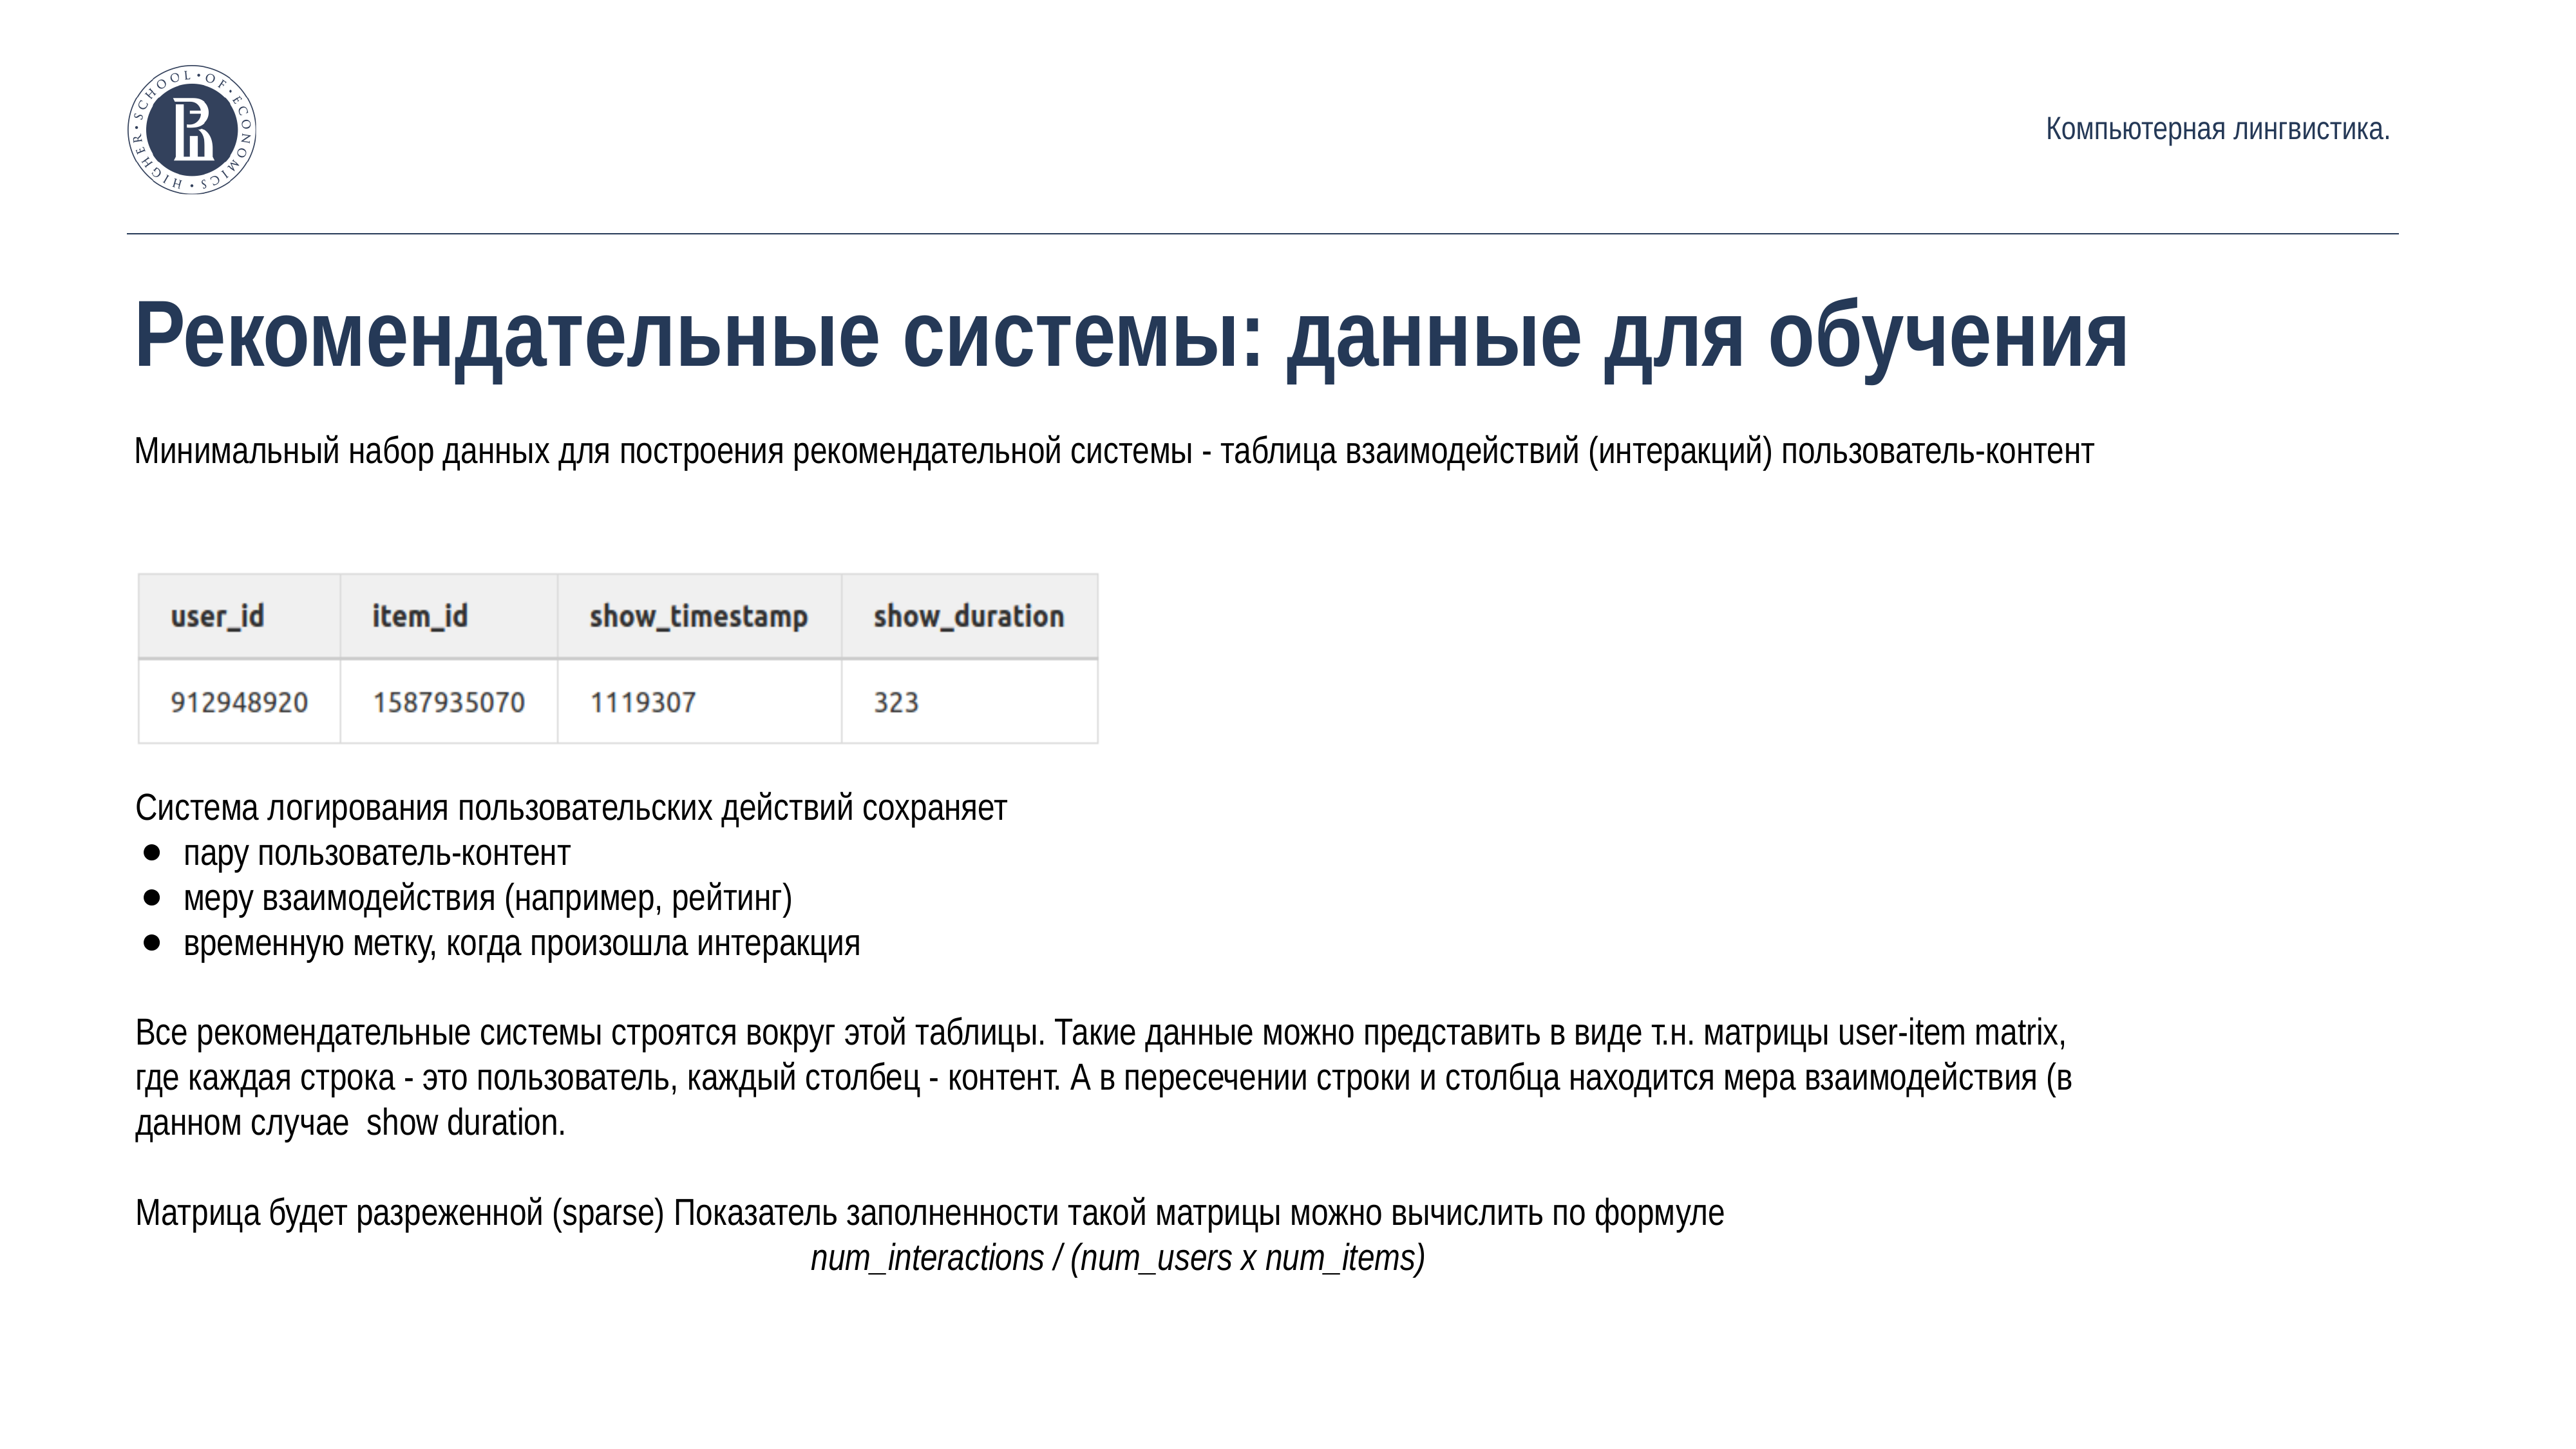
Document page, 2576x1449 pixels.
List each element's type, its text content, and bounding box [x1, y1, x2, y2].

text_box Система логирования пользовательских действий сохраняет пару пользователь-контент меру взаимодействия (например, рейтинг) временную метку, когда произошла интеракция Все рекомендательные системы строятся вокруг этой таблицы. Такие данные можно представить в виде т.н. матрицы user-item matrix, где каждая строка - это пользователь, каждый столбец - контент. А в пересечении строки и столбца находится мера взаимодействия (в данном случае show duration. Матрица будет разреженной (sparse) Показатель заполненности такой матрицы можно вычислить по формуле num_interactions / (num_users x num_items) [128, 775, 2110, 1382]
text_box Компьютерная лингвистика. [1198, 100, 2399, 154]
text_box Рекомендательные системы: данные для обучения [127, 264, 2387, 408]
picture [128, 552, 1112, 775]
picture [128, 65, 257, 194]
text_box Минимальный набор данных для построения рекомендательной системы - таблица взаимодействий (интеракций) пользователь-контент [126, 418, 2456, 699]
